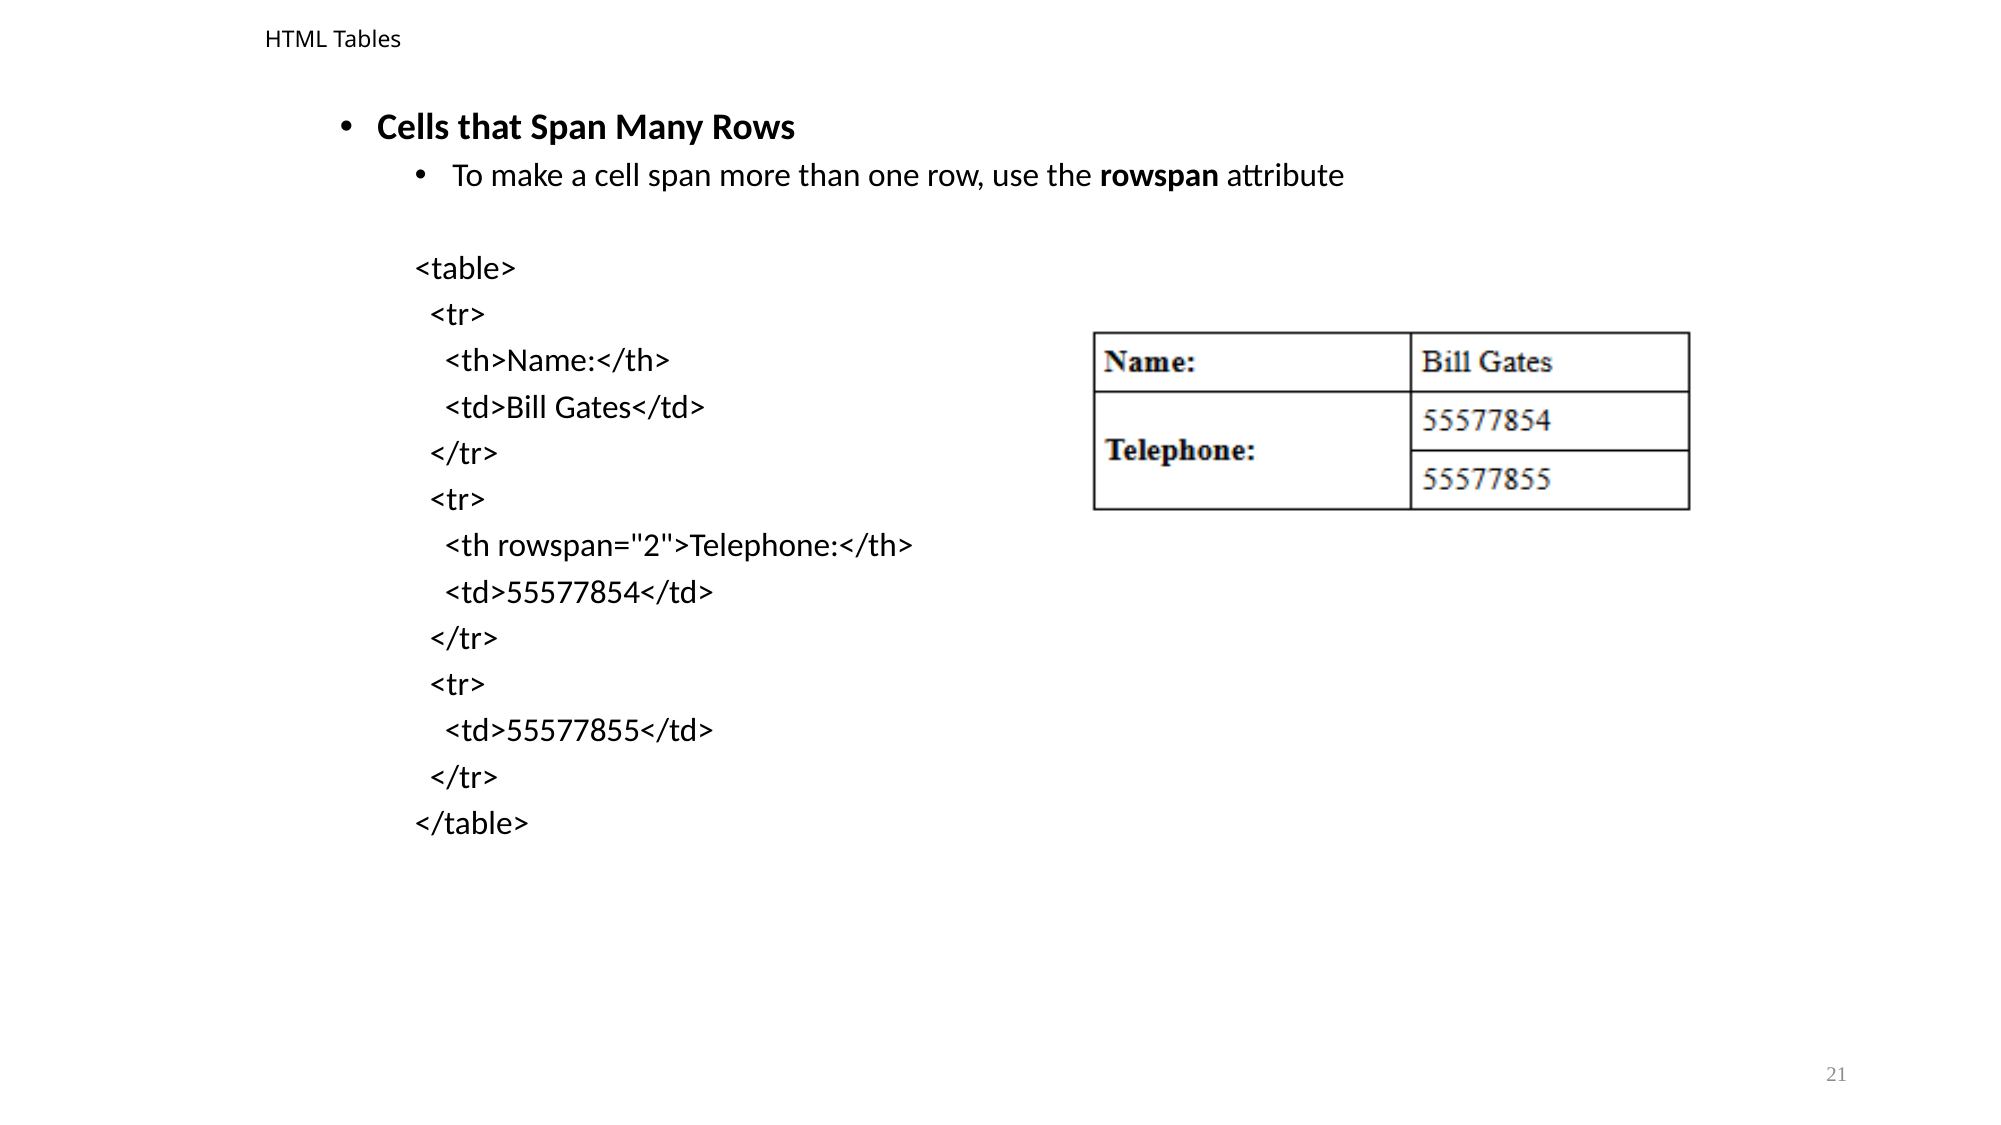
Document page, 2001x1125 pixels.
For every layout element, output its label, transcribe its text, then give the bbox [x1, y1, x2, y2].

list Cells that Span Many Rows To make a cell span more than one row, use the rowspan attribute <table> <tr> <th>Name:</th> <td>Bill Gates</td> </tr> <tr> <th rowspan="2">Telephone:</th> <td>55577854</td> </tr> <tr> <td>55577855</td> </tr> </table> [324, 99, 1675, 986]
title HTML Tables [249, 0, 1600, 88]
slide_number 21 [1412, 1042, 1863, 1103]
picture [1087, 324, 1700, 513]
